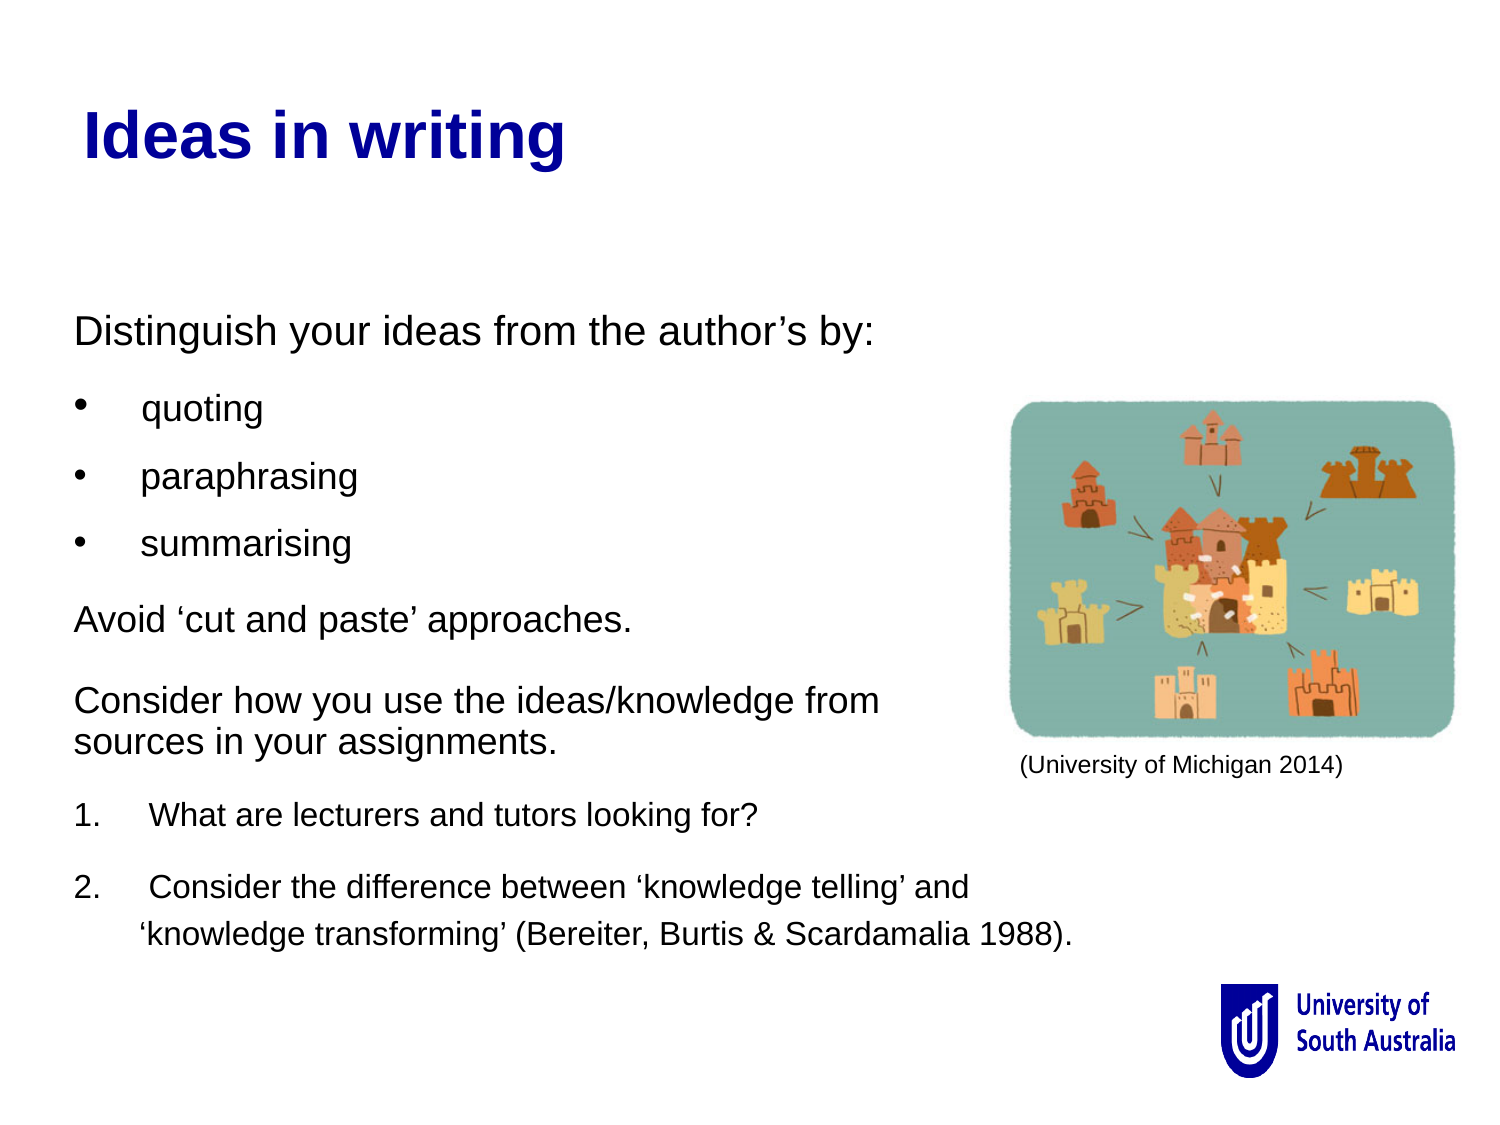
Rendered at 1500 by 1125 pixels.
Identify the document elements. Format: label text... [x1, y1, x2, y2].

list Ideas in writing [68, 93, 1429, 236]
picture [972, 395, 1483, 756]
picture [1221, 984, 1455, 1078]
text_box (University of Michigan 2014) [1004, 763, 1450, 787]
list Distinguish your ideas from the author’s by: quoting paraphrasing summarising Avoid ‘cut and paste’ approaches. Consider how you use the ideas/knowledge from sources in your assignments. What are lecturers and tutors looking for? Consider the difference between ‘knowledge telling’ and ‘knowledge transforming’ (Bereiter, Burtis & Scardamalia 1988). [58, 302, 1418, 965]
